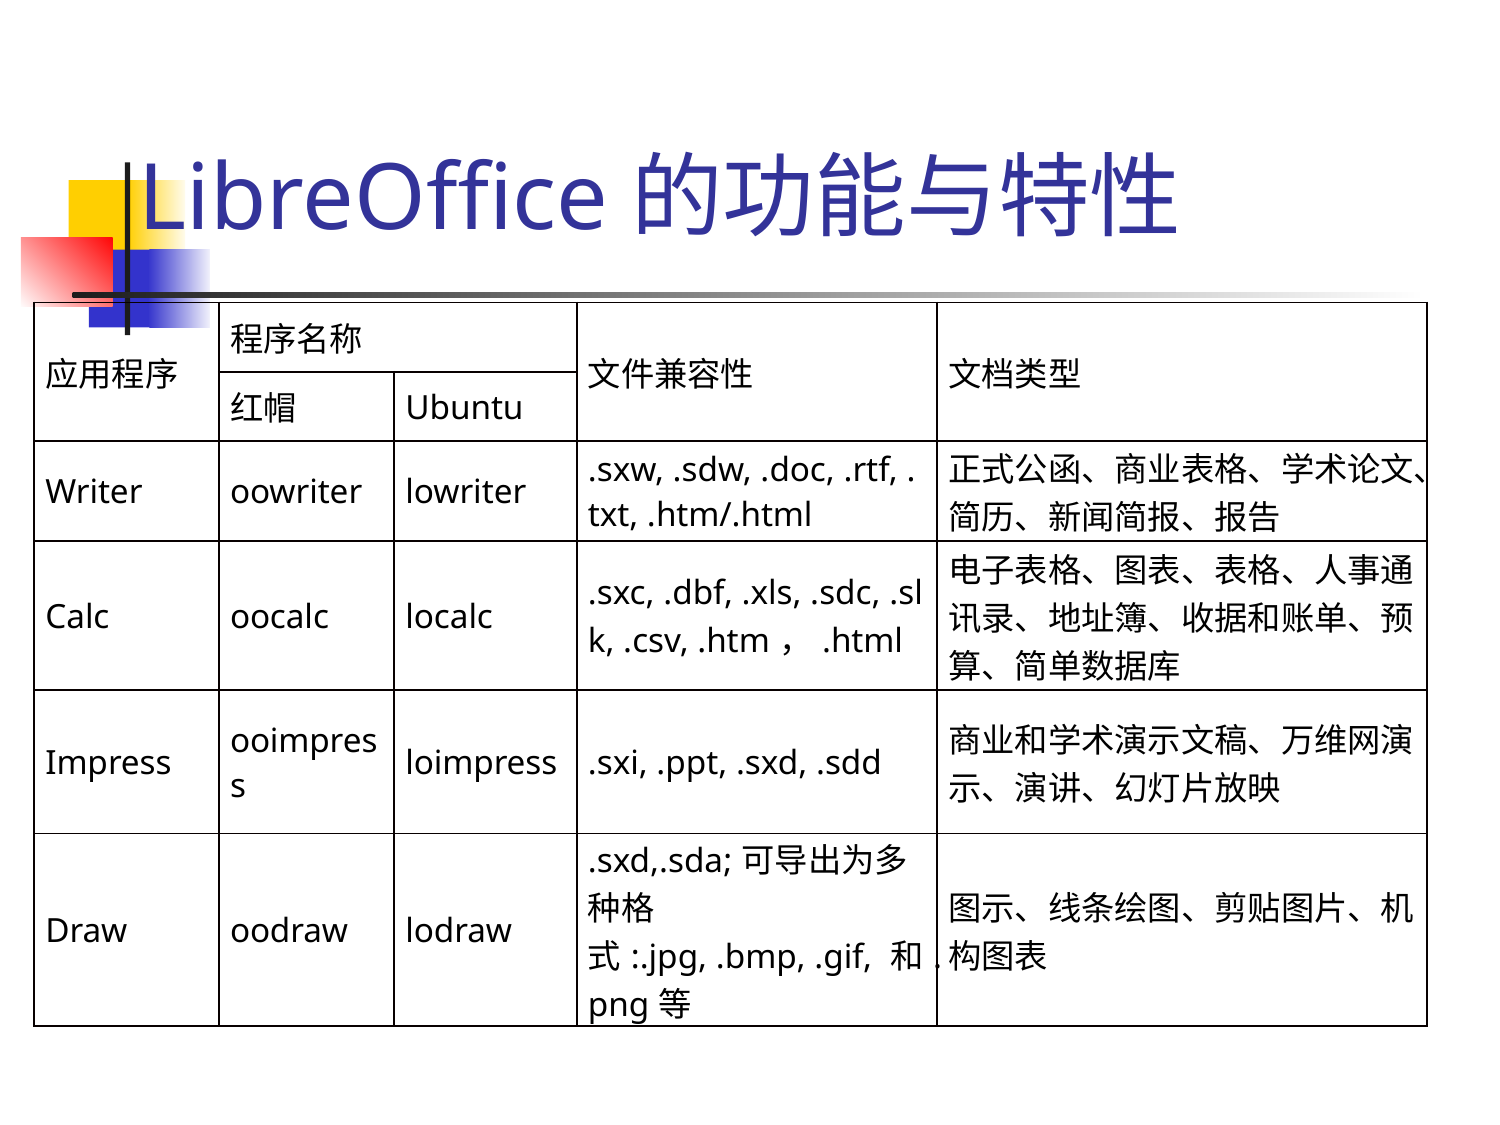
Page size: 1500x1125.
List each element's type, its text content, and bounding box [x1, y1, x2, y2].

table_cell localc [395, 542, 576, 689]
table_cell 图示、线条绘图、剪贴图片、机构图表 [938, 834, 1426, 1025]
table_cell 正式公函、商业表格、学术论文、简历、新闻简报、报告 [938, 442, 1426, 540]
table_header 程序名称 [220, 303, 576, 371]
table_header 应用程序 [35, 303, 218, 440]
table_cell .sxc, .dbf, .xls, .sdc, .slk, .csv, .htm，.html [578, 542, 936, 689]
table_cell .sxd,.sda;可导出为多种格式:.jpg, .bmp, .gif, 和.png等 [578, 834, 936, 1025]
table_cell ooimpress [220, 691, 393, 833]
table_cell .sxi, .ppt, .sxd, .sdd [578, 691, 936, 833]
table_cell .sxw, .sdw, .doc, .rtf, .txt, .htm/.html [578, 442, 936, 540]
table_cell 红帽 [220, 373, 393, 440]
table_cell loimpress [395, 691, 576, 833]
table_cell lodraw [395, 834, 576, 1025]
table_cell Impress [35, 691, 218, 833]
title LibreOffice的功能与特性 [123, 66, 1462, 256]
table_cell Calc [35, 542, 218, 689]
table_header 文件兼容性 [578, 303, 936, 440]
table_cell Ubuntu [395, 373, 576, 440]
table_cell oocalc [220, 542, 393, 689]
table_cell oodraw [220, 834, 393, 1025]
table_cell lowriter [395, 442, 576, 540]
table_cell oowriter [220, 442, 393, 540]
table_cell Writer [35, 442, 218, 540]
table_header 文档类型 [938, 303, 1426, 440]
table_cell 电子表格、图表、表格、人事通讯录、地址簿、收据和账单、预算、简单数据库 [938, 542, 1426, 689]
table_cell Draw [35, 834, 218, 1025]
table_cell 商业和学术演示文稿、万维网演示、演讲、幻灯片放映 [938, 691, 1426, 833]
